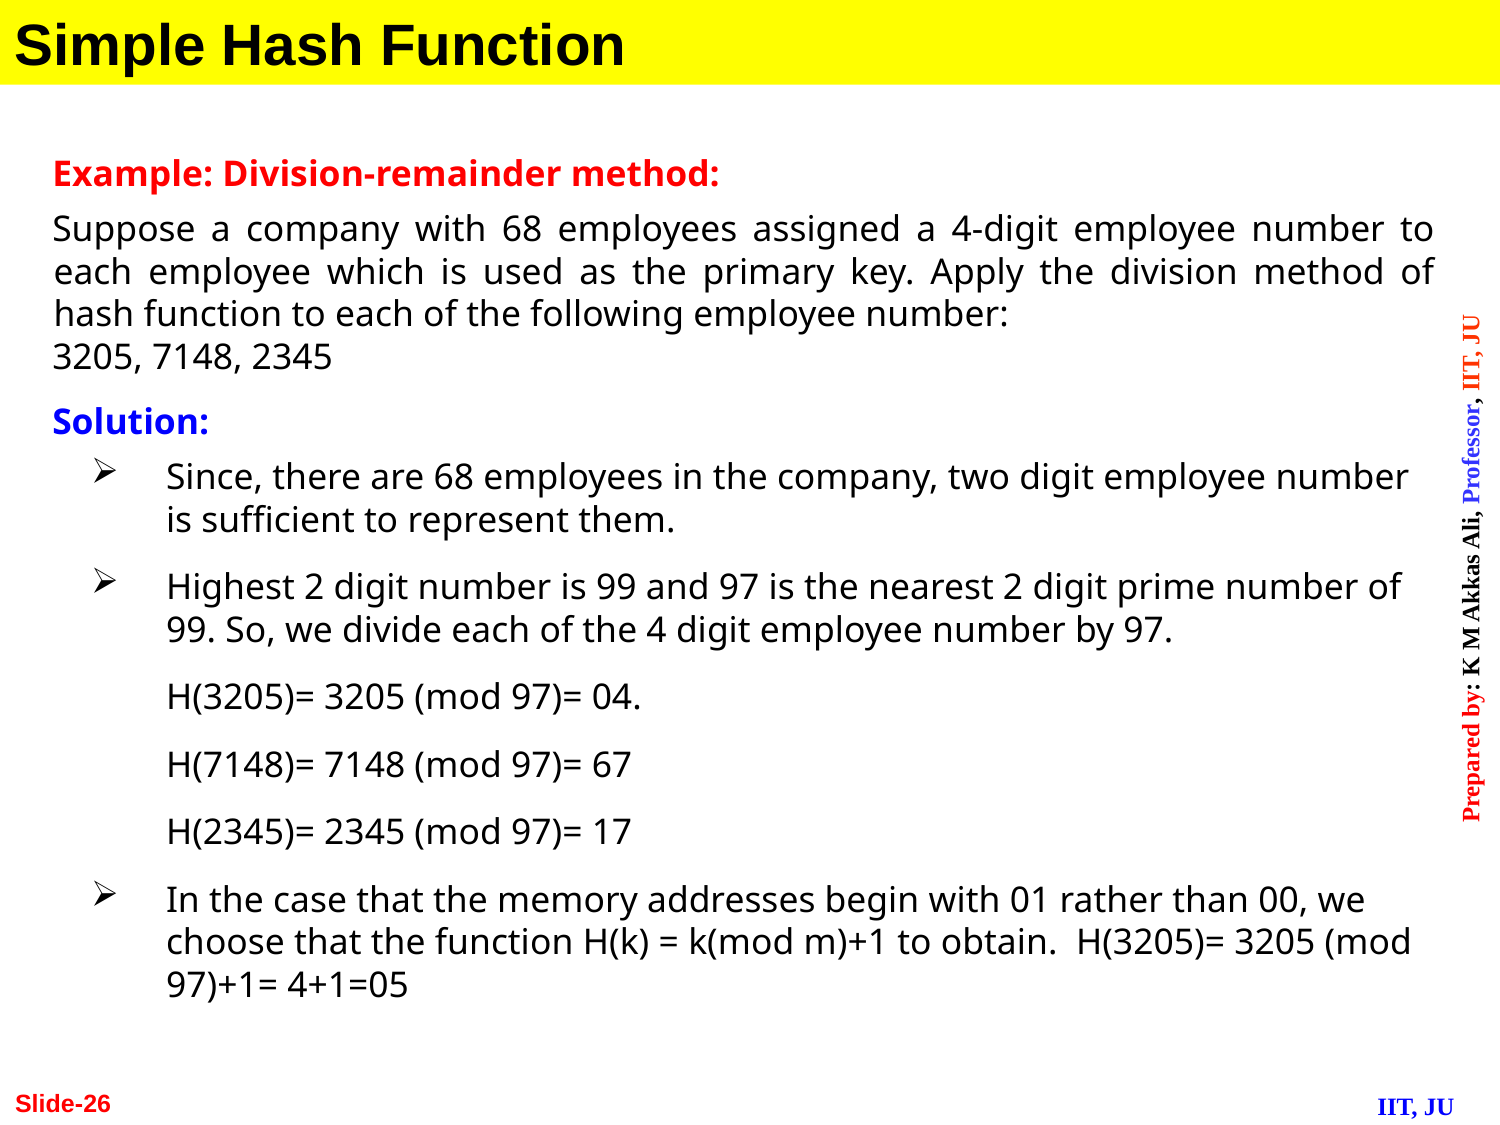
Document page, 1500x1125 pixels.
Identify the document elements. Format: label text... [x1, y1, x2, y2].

text_box Example: Division-remainder method: Suppose a company with 68 employees assigned a 4-digit employee number to each employee which is used as the primary key. Apply the division method of hash function to each of the following employee number: 3205, 7148, 2345 Solution: Since, there are 68 employees in the company, two digit employee number is sufficient to represent them. Highest 2 digit number is 99 and 97 is the nearest 2 digit prime number of 99. So, we divide each of the 4 digit employee number by 97. H(3205)= 3205 (mod 97)= 04. H(7148)= 7148 (mod 97)= 67 H(2345)= 2345 (mod 97)= 17 In the case that the memory addresses begin with 01 rather than 00, we choose that the function H(k) = k(mod m)+1 to obtain. H(3205)= 3205 (mod 97)+1= 4+1=05 [37, 144, 1450, 1012]
slide_number Slide-26 [0, 1049, 313, 1125]
text_box Simple Hash Function [0, 0, 1500, 85]
